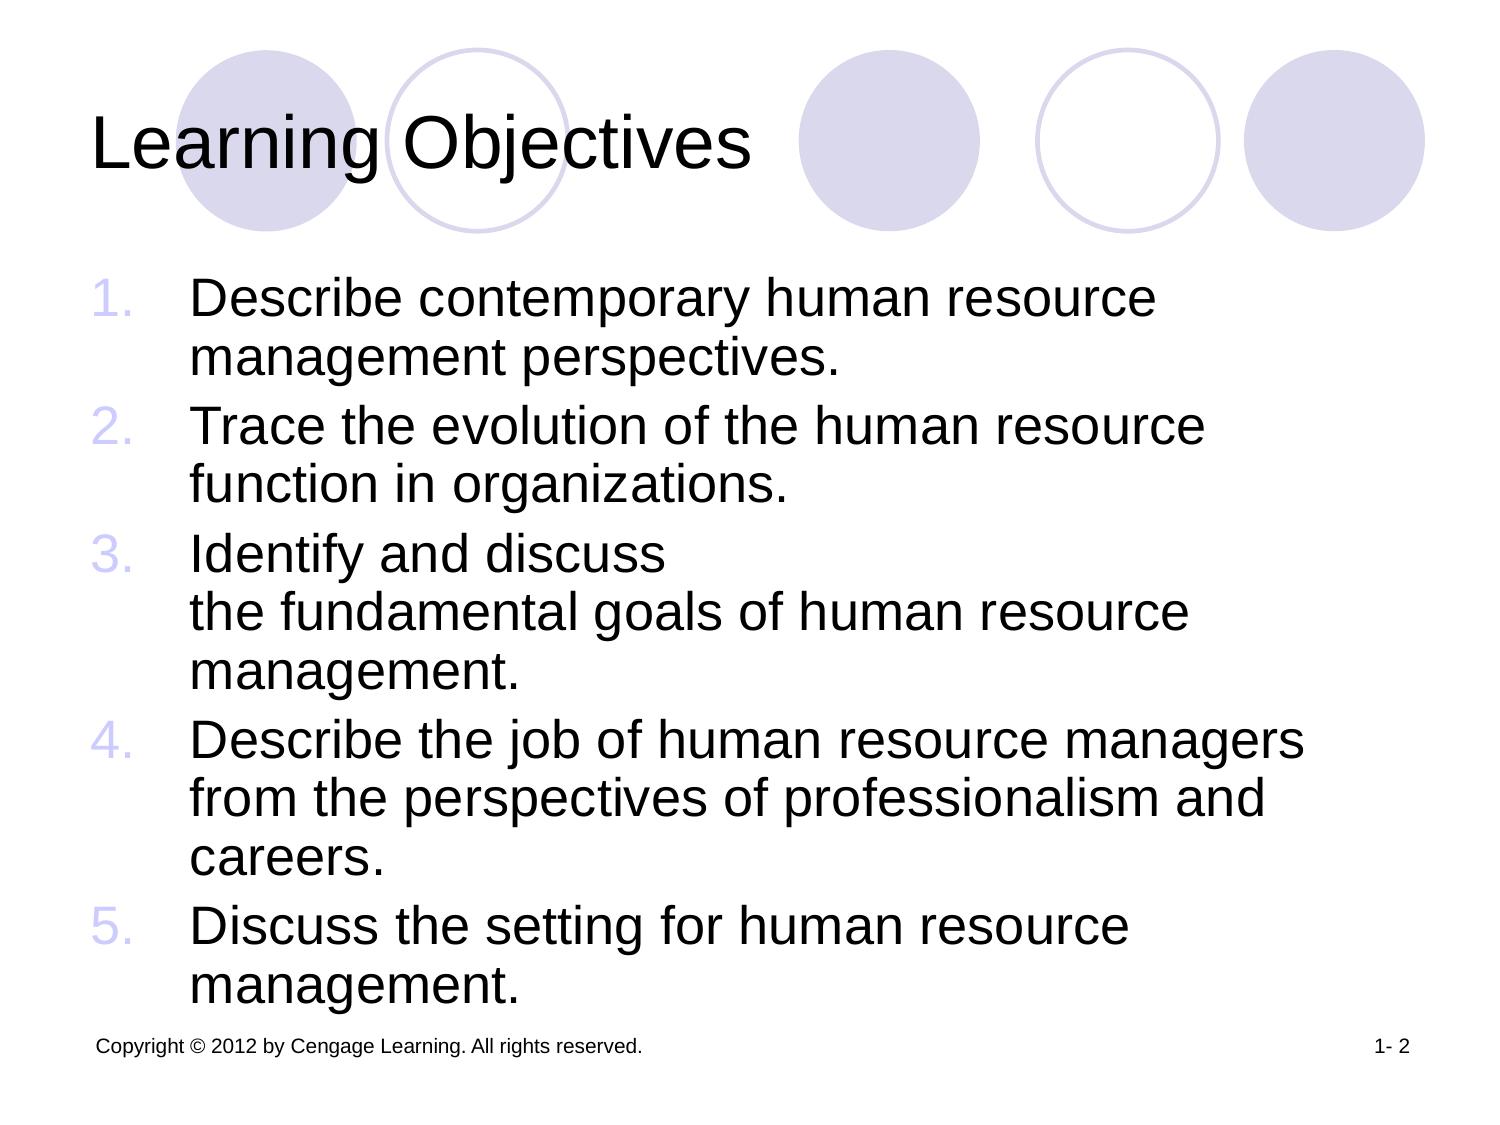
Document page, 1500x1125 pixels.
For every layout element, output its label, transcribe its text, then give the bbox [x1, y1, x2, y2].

title Learning Objectives [75, 45, 1425, 233]
list Describe contemporary human resource management perspectives. Trace the evolution of the human resource function in organizations. Identify and discuss the fundamental goals of human resource management. Describe the job of human resource managers from the perspectives of professionalism and careers. Discuss the setting for human resource management. [75, 262, 1425, 1125]
